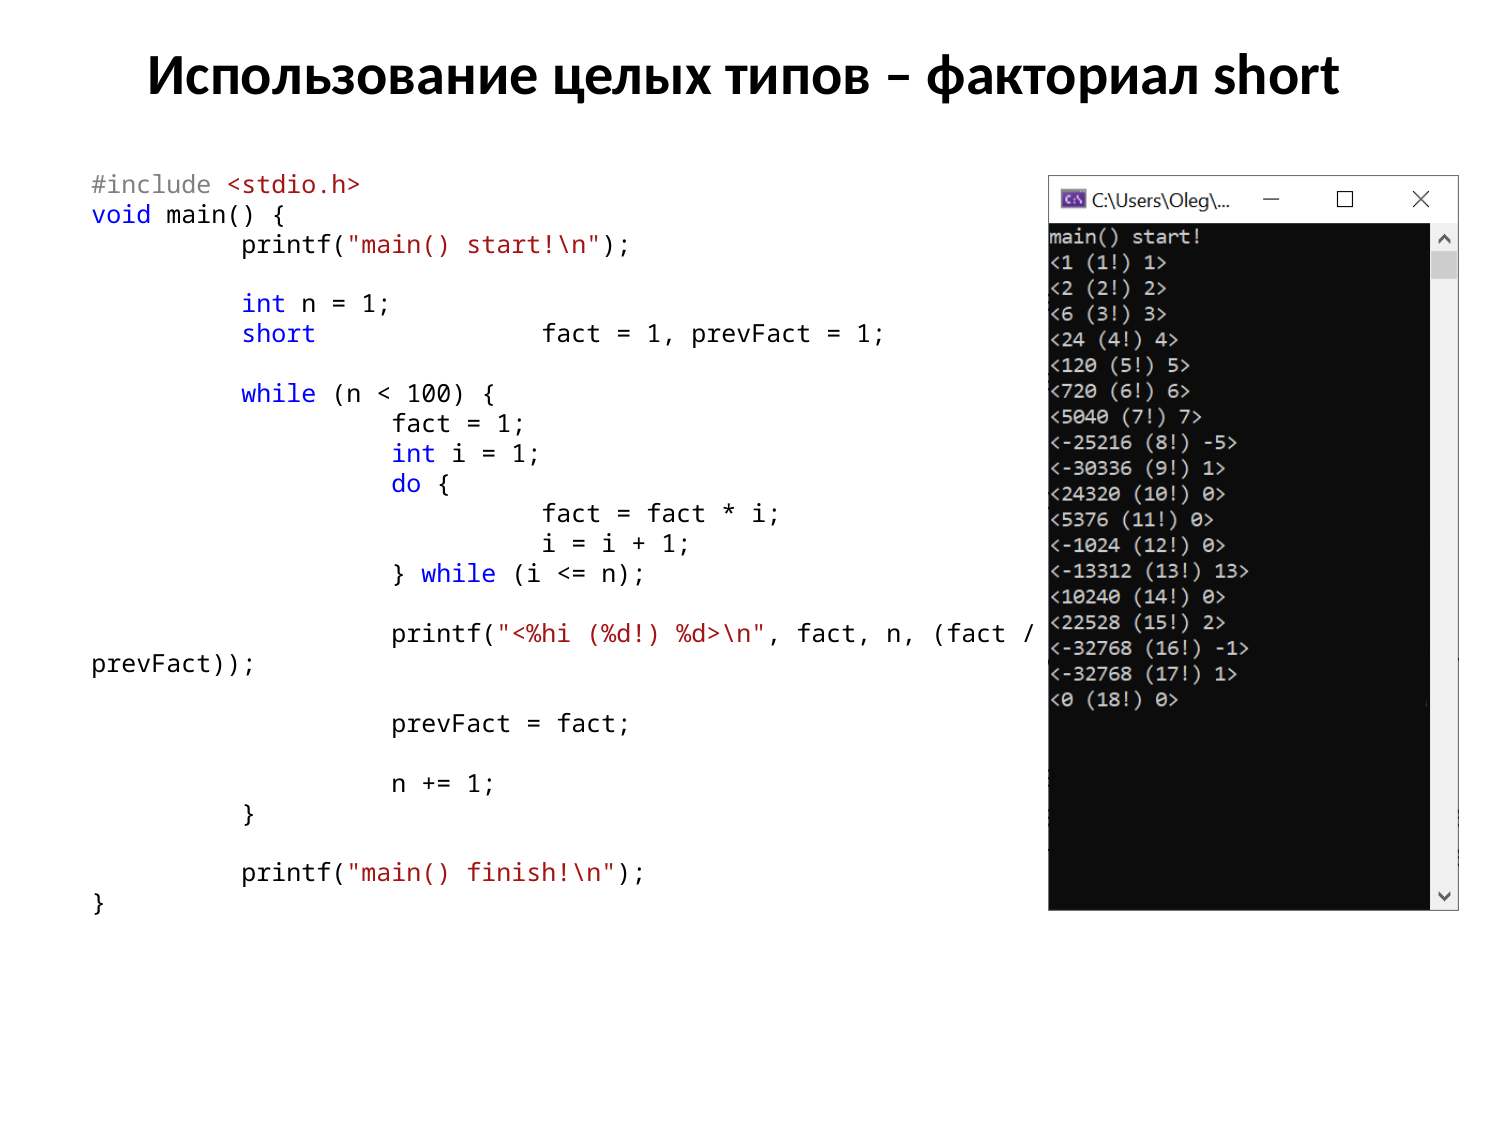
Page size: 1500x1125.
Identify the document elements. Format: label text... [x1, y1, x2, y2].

title Использование целых типов – факториал short [29, 19, 1459, 124]
text_box #include <stdio.h> void main() { printf("main() start!\n"); int n = 1; short fact = 1, prevFact = 1; while (n < 100) { fact = 1; int i = 1; do { fact = fact * i; i = i + 1; } while (i <= n); printf("<%hi (%d!) %d>\n", fact, n, (fact / prevFact)); prevFact = fact; n += 1; } printf("main() finish!\n"); } [76, 160, 1125, 925]
picture [1047, 175, 1459, 911]
